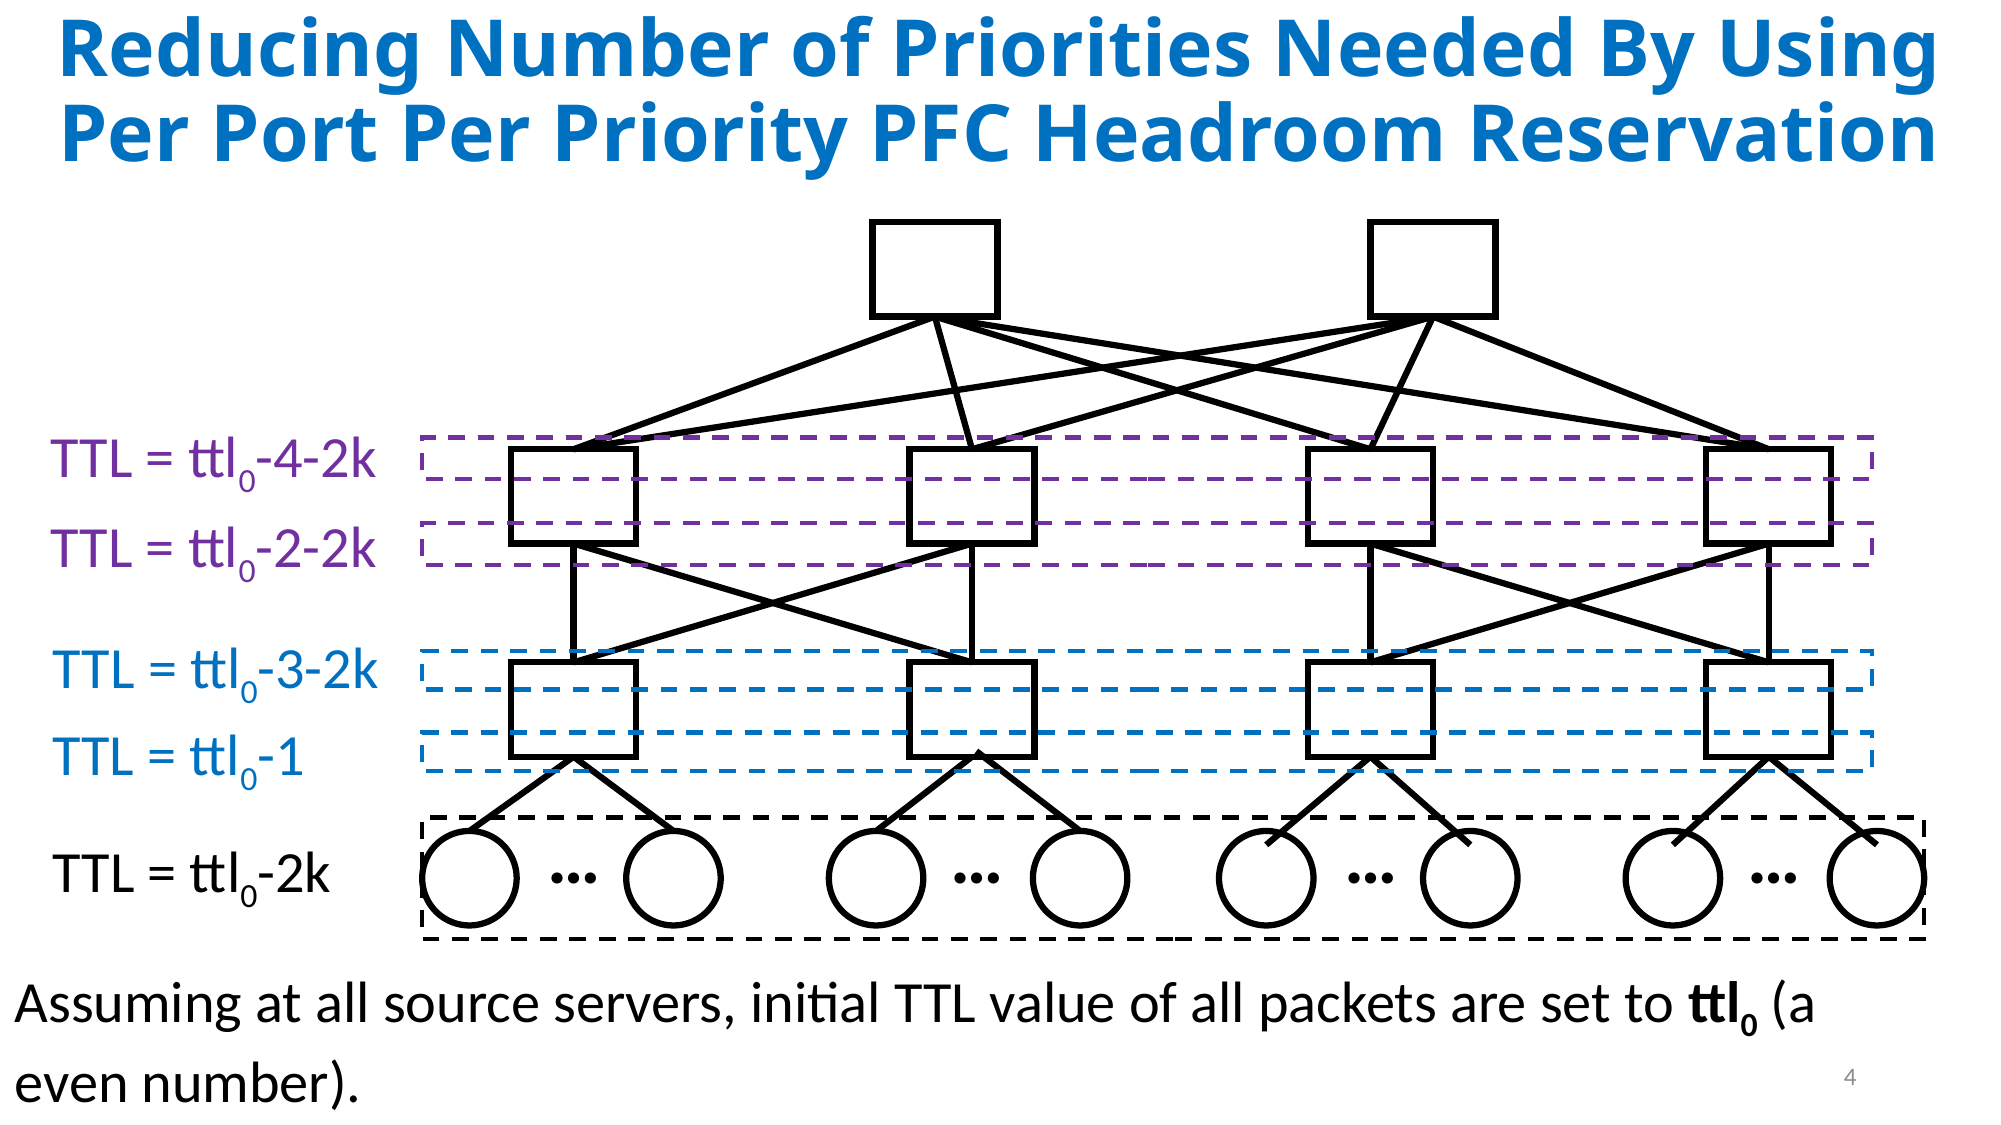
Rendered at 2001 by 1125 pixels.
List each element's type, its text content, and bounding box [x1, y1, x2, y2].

text_box [421, 650, 1873, 691]
text_box [421, 436, 1873, 480]
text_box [1433, 316, 1769, 450]
text_box [421, 816, 1925, 940]
text_box [1307, 690, 1434, 732]
text_box TTL = ttl0-2-2k [35, 507, 392, 597]
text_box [1768, 756, 1877, 845]
text_box [510, 690, 637, 732]
text_box [908, 480, 1036, 523]
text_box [469, 756, 573, 831]
text_box [421, 731, 1873, 772]
text_box [510, 480, 637, 523]
text_box [1307, 480, 1434, 523]
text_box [573, 543, 972, 663]
text_box [421, 522, 1873, 566]
text_box [1705, 480, 1832, 523]
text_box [976, 751, 1081, 831]
text_box TTL = ttl0-4-2k [35, 411, 392, 507]
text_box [876, 756, 972, 831]
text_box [971, 316, 1433, 450]
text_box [1266, 756, 1370, 845]
text_box TTL = ttl0-1 [37, 718, 320, 805]
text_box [1370, 756, 1471, 845]
text_box [1705, 690, 1832, 732]
text_box Assuming at all source servers, initial TTL value of all packets are set to ttl0 (a even number). [0, 956, 1925, 1121]
text_box [871, 221, 998, 316]
text_box Reducing Number of Priorities Needed By Using Per Port Per Priority PFC Headroom Reservation [31, 0, 1969, 187]
text_box TTL = ttl0-2k [37, 826, 347, 922]
text_box [1370, 221, 1497, 316]
text_box [908, 690, 1036, 732]
text_box TTL = ttl0-3-2k [37, 622, 394, 718]
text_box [573, 756, 674, 831]
text_box … [972, 800, 976, 816]
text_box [1672, 756, 1768, 845]
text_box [573, 316, 971, 450]
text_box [1370, 543, 1769, 663]
